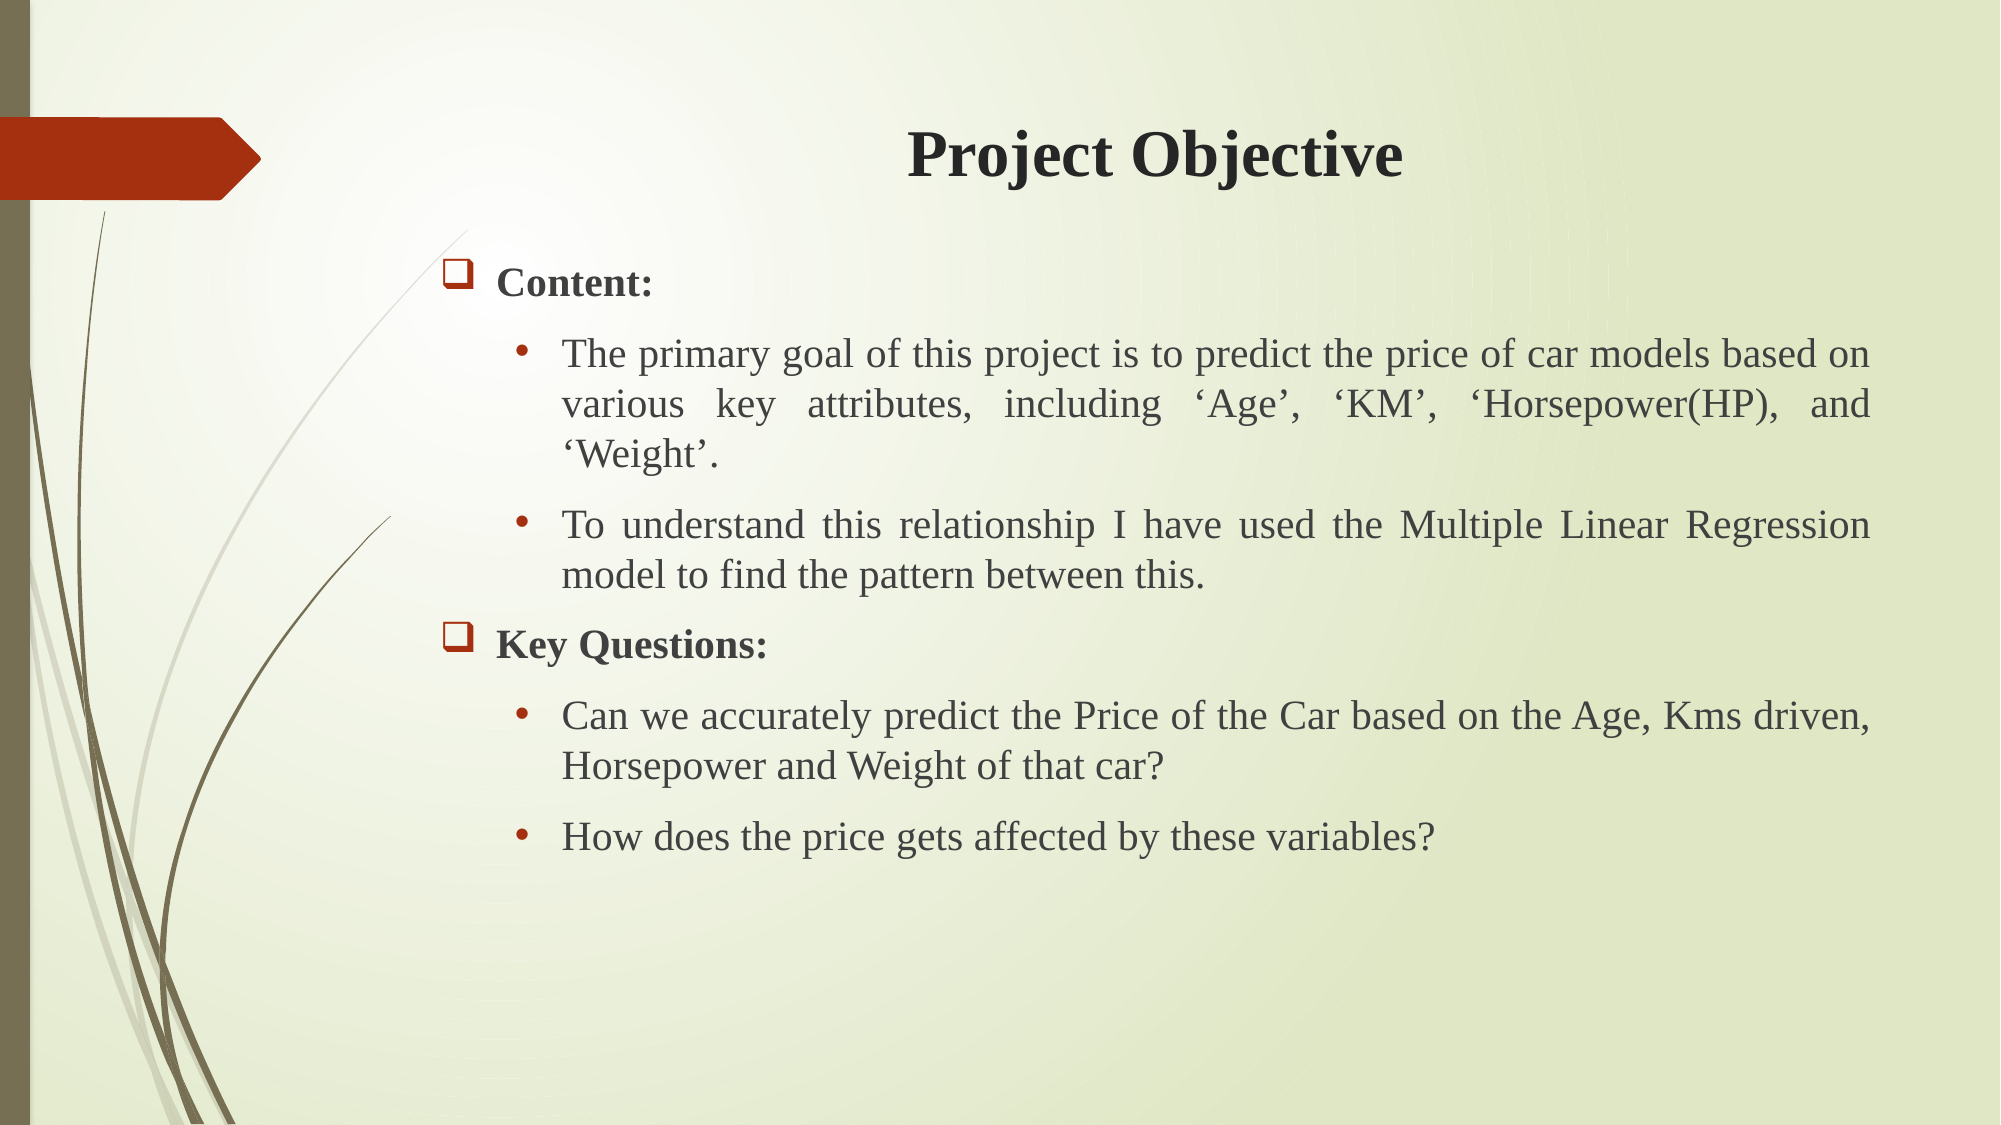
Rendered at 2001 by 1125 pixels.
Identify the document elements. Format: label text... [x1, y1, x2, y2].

list Content: The primary goal of this project is to predict the price of car models based on various key attributes, including ‘Age’, ‘KM’, ‘Horsepower(HP), and ‘Weight’. To understand this relationship I have used the Multiple Linear Regression model to find the pattern between this. Key Questions: Can we accurately predict the Price of the Car based on the Age, Kms driven, Horsepower and Weight of that car? How does the price gets affected by these variables? [424, 247, 1888, 970]
title Project Objective [425, 102, 1888, 226]
